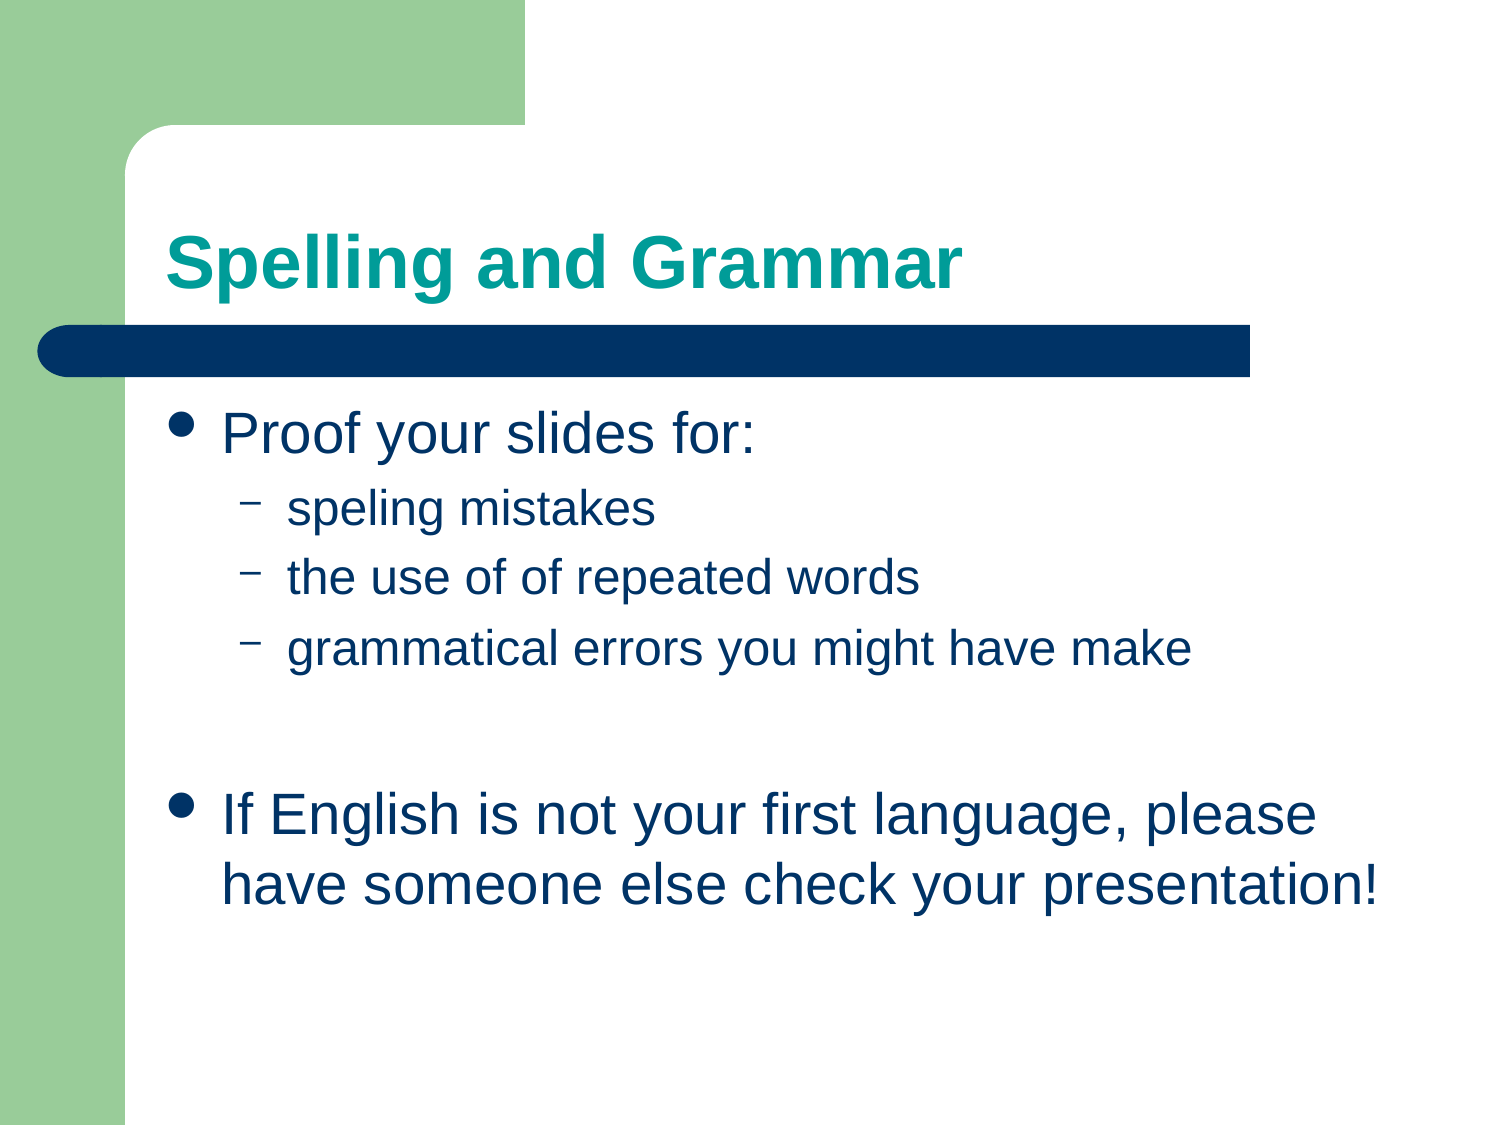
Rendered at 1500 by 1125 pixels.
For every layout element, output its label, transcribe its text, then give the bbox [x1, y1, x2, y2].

title Spelling and Grammar [149, 124, 1463, 313]
list Proof your slides for: speling mistakes the use of of repeated words grammatical errors you might have make If English is not your first language, please have someone else check your presentation! [149, 387, 1463, 1001]
